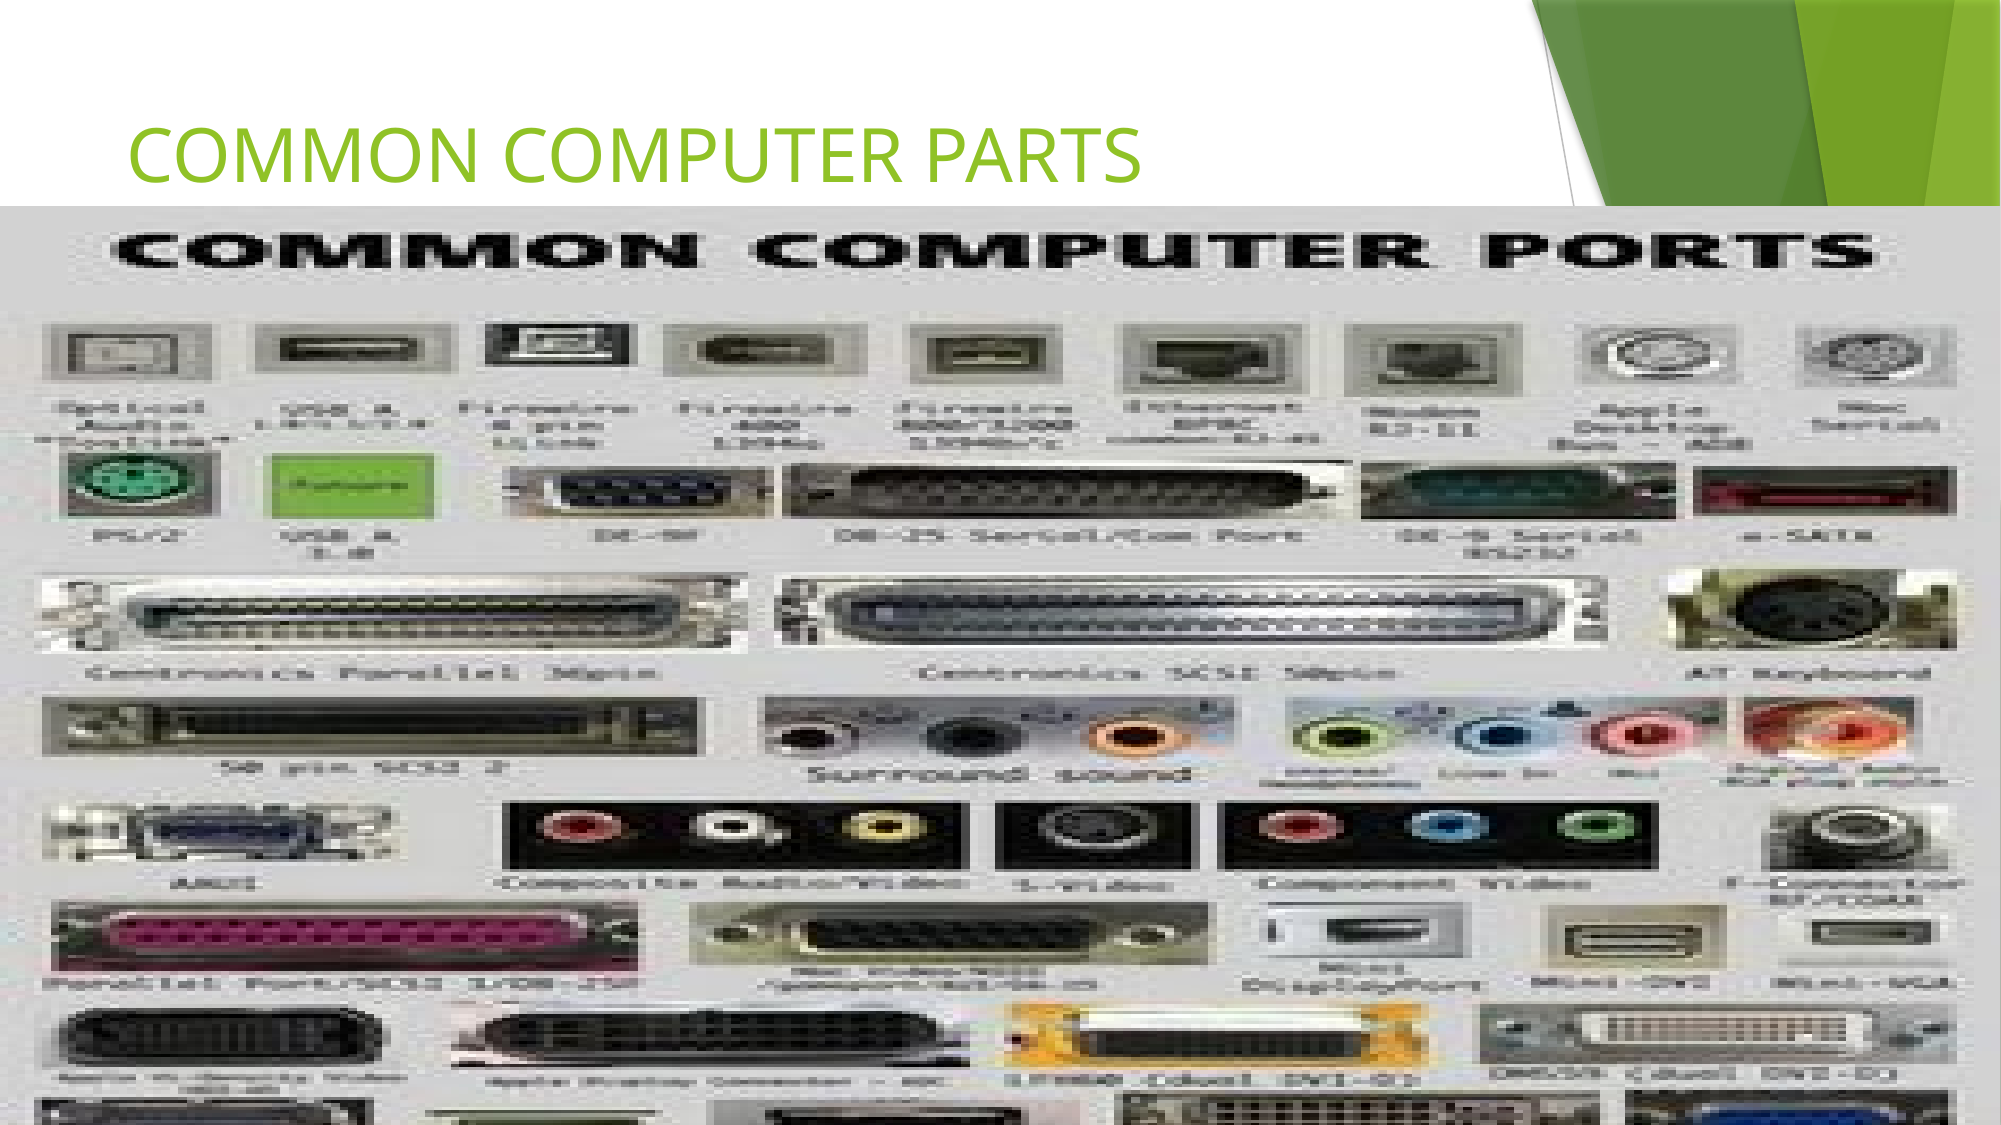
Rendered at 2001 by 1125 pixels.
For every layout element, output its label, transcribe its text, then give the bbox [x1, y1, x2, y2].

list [0, 206, 2000, 1125]
title COMMON COMPUTER PARTS [111, 99, 1522, 204]
